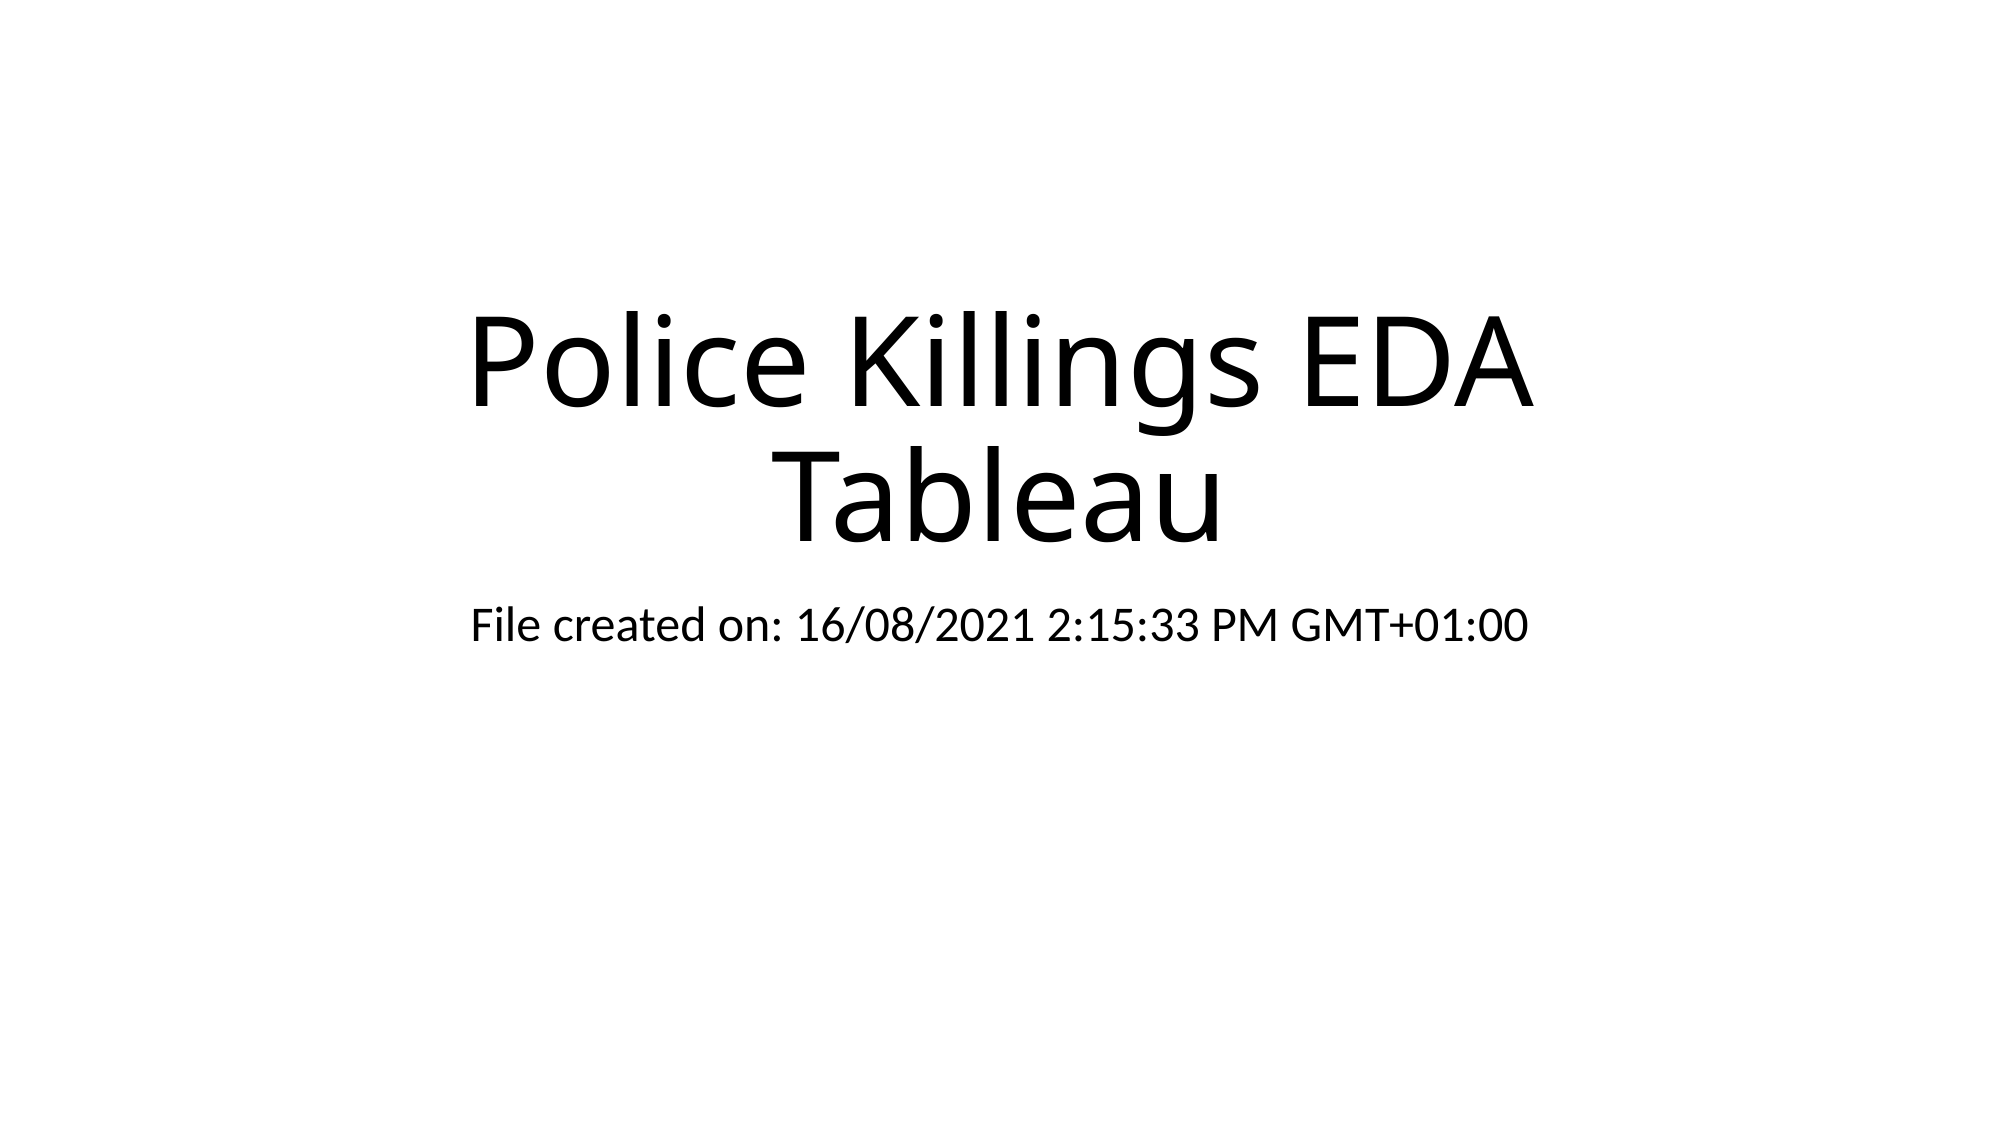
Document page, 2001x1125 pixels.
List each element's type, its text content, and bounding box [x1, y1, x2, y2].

title Police Killings EDA Tableau [249, 184, 1750, 576]
subtitle File created on: 16/08/2021 2:15:33 PM GMT+01:00 [249, 590, 1750, 863]
